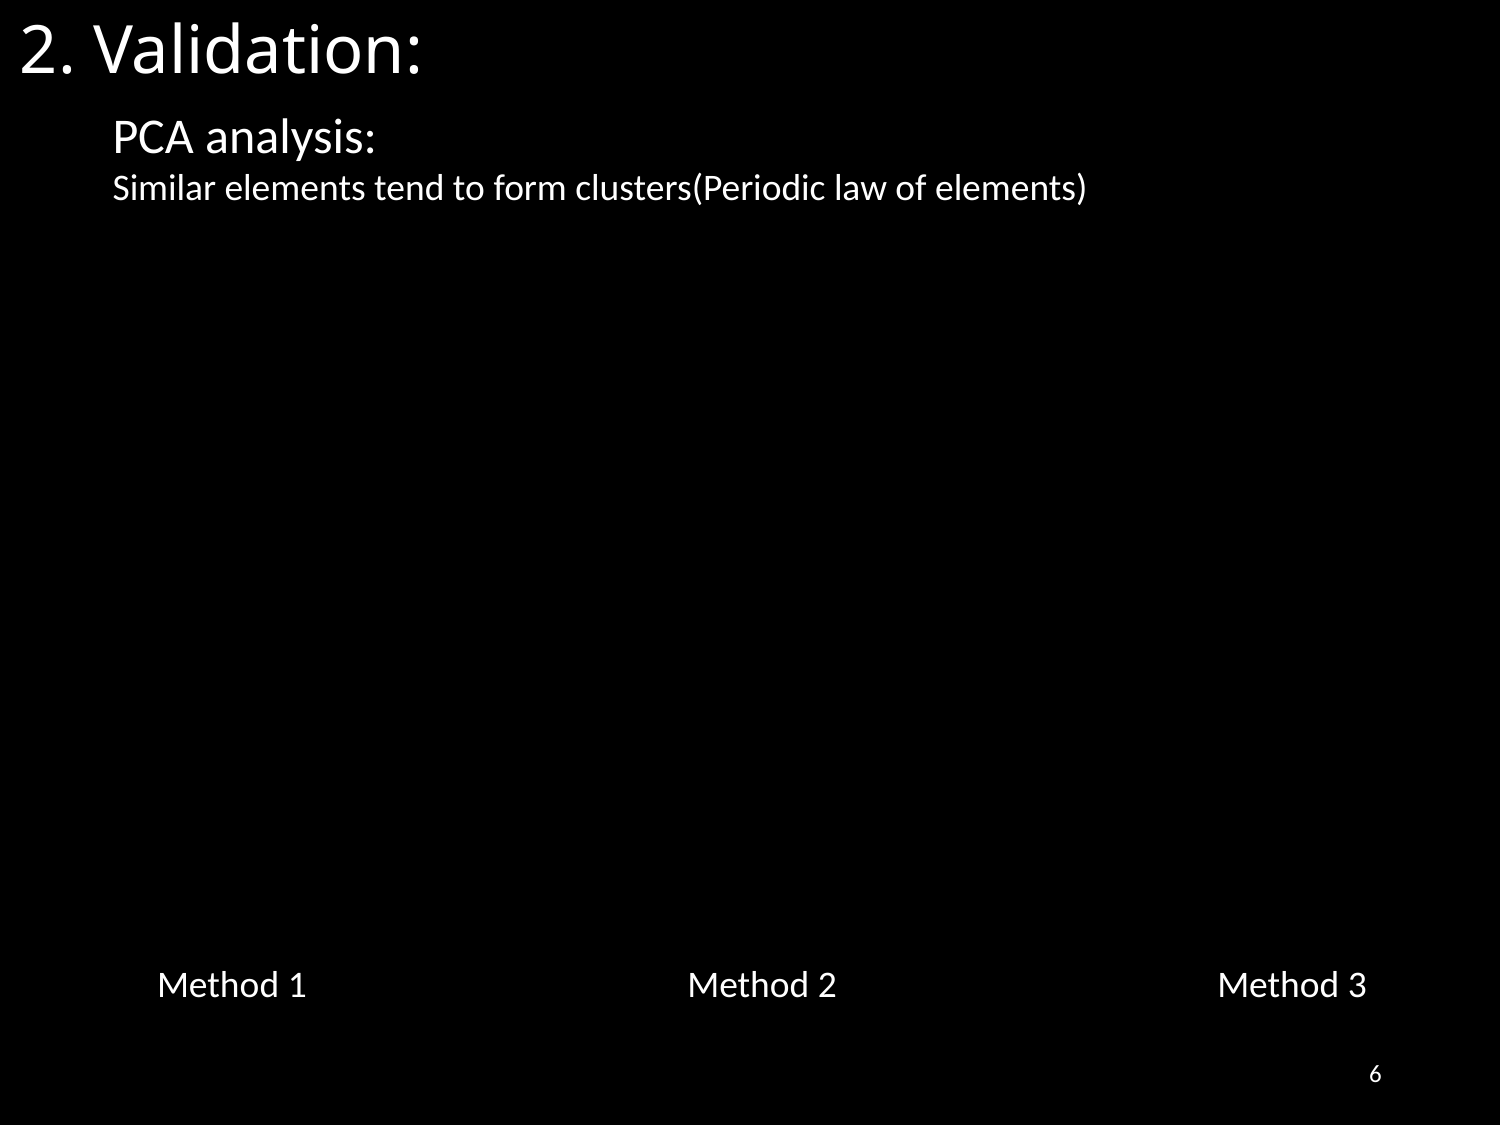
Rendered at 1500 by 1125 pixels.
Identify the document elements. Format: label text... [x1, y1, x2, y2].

text_box PCA analysis: Similar elements tend to form clusters(Periodic law of elements) [97, 95, 1176, 216]
slide_number 6 [1059, 1042, 1397, 1103]
text_box Method 1 [142, 953, 376, 1013]
text_box Method 2 [672, 953, 906, 1013]
text_box Method 3 [1202, 953, 1437, 1013]
text_box 2. Validation: [4, 0, 439, 95]
